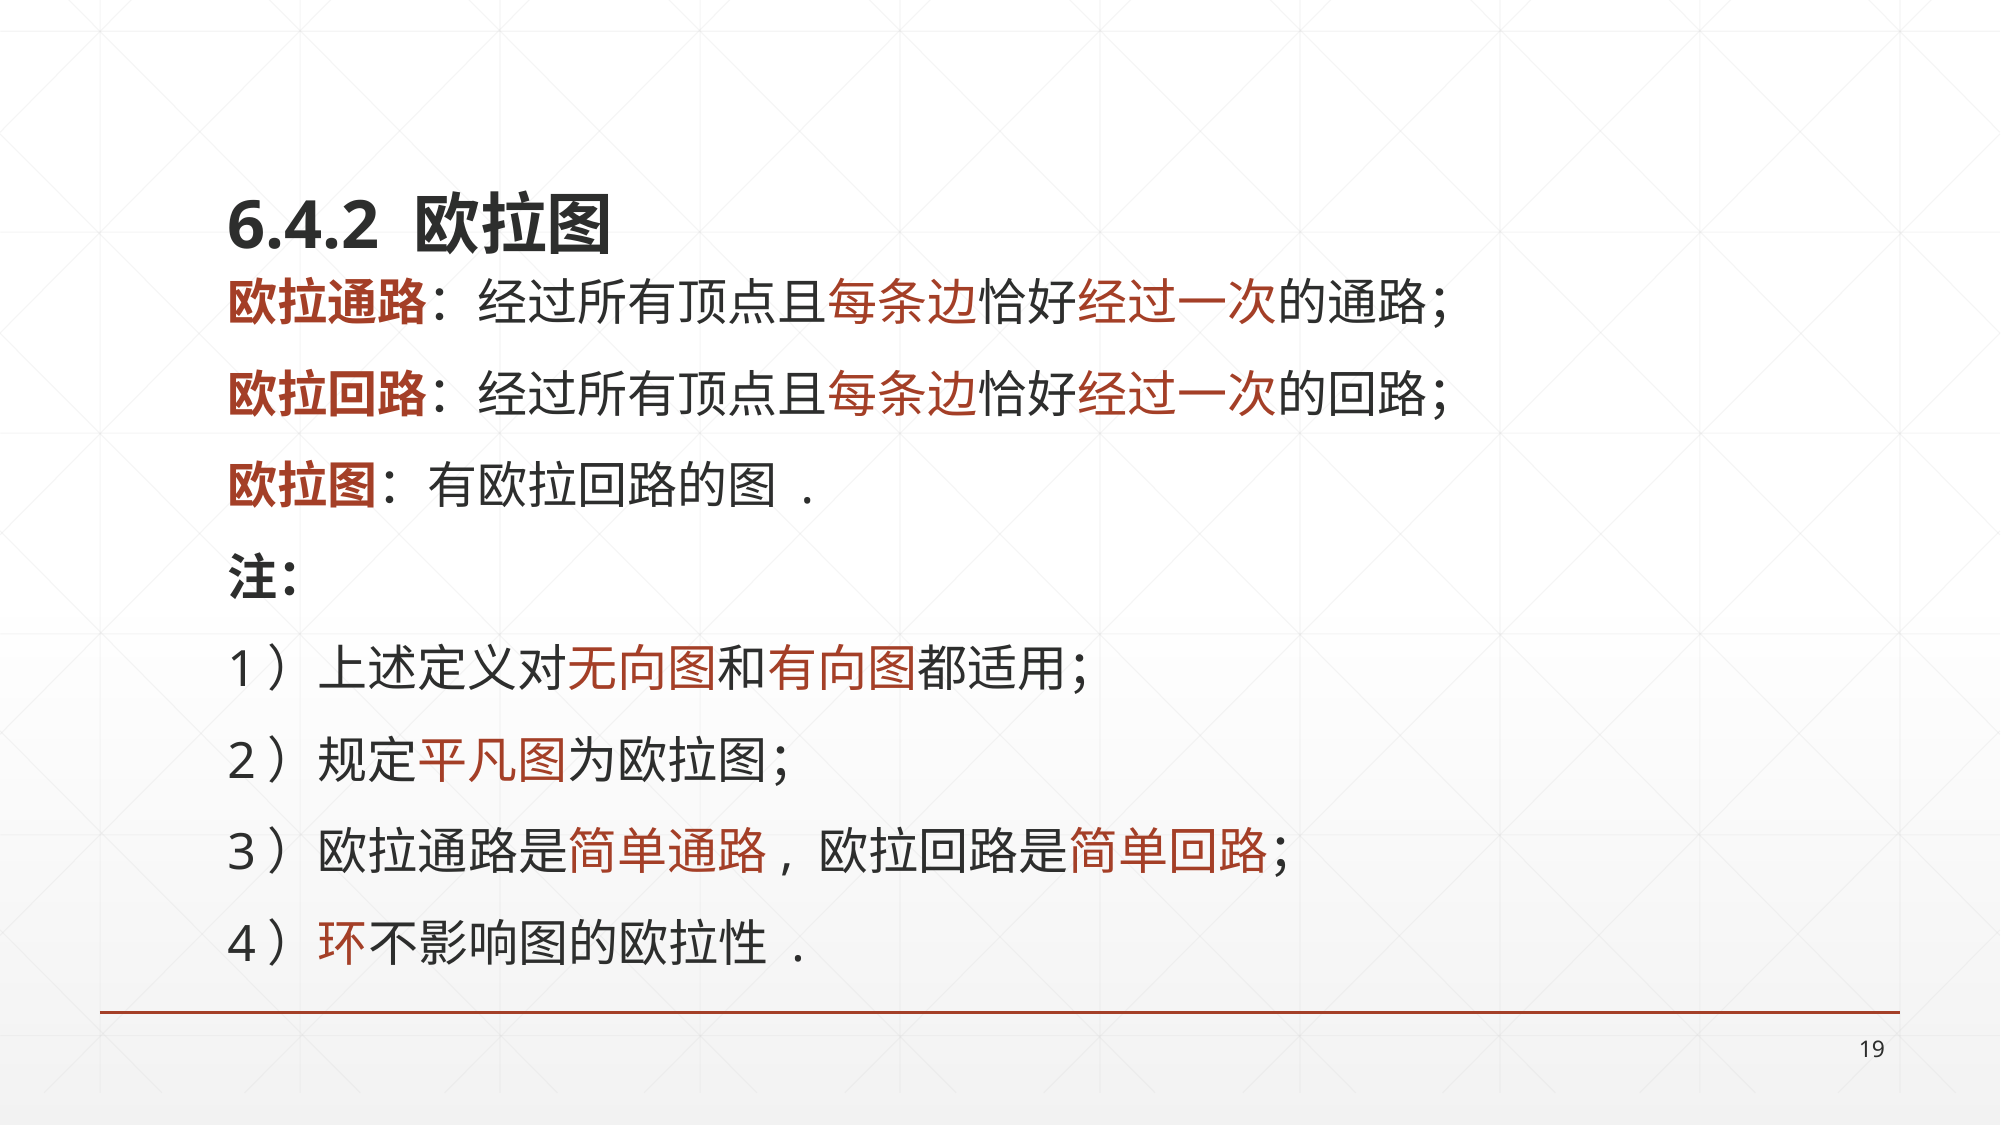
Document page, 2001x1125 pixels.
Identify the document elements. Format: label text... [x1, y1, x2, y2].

list 欧拉通路：经过所有顶点且每条边恰好经过一次的通路； 欧拉回路：经过所有顶点且每条边恰好经过一次的回路； 欧拉图：有欧拉回路的图 . 注： 1）上述定义对无向图和有向图都适用； 2）规定平凡图为欧拉图； 3）欧拉通路是简单通路, 欧拉回路是简单回路； 4）环不影响图的欧拉性 . [212, 271, 1788, 997]
slide_number 19 [1749, 1031, 1901, 1069]
text_box 6.4.2 欧拉图 [212, 82, 1788, 271]
